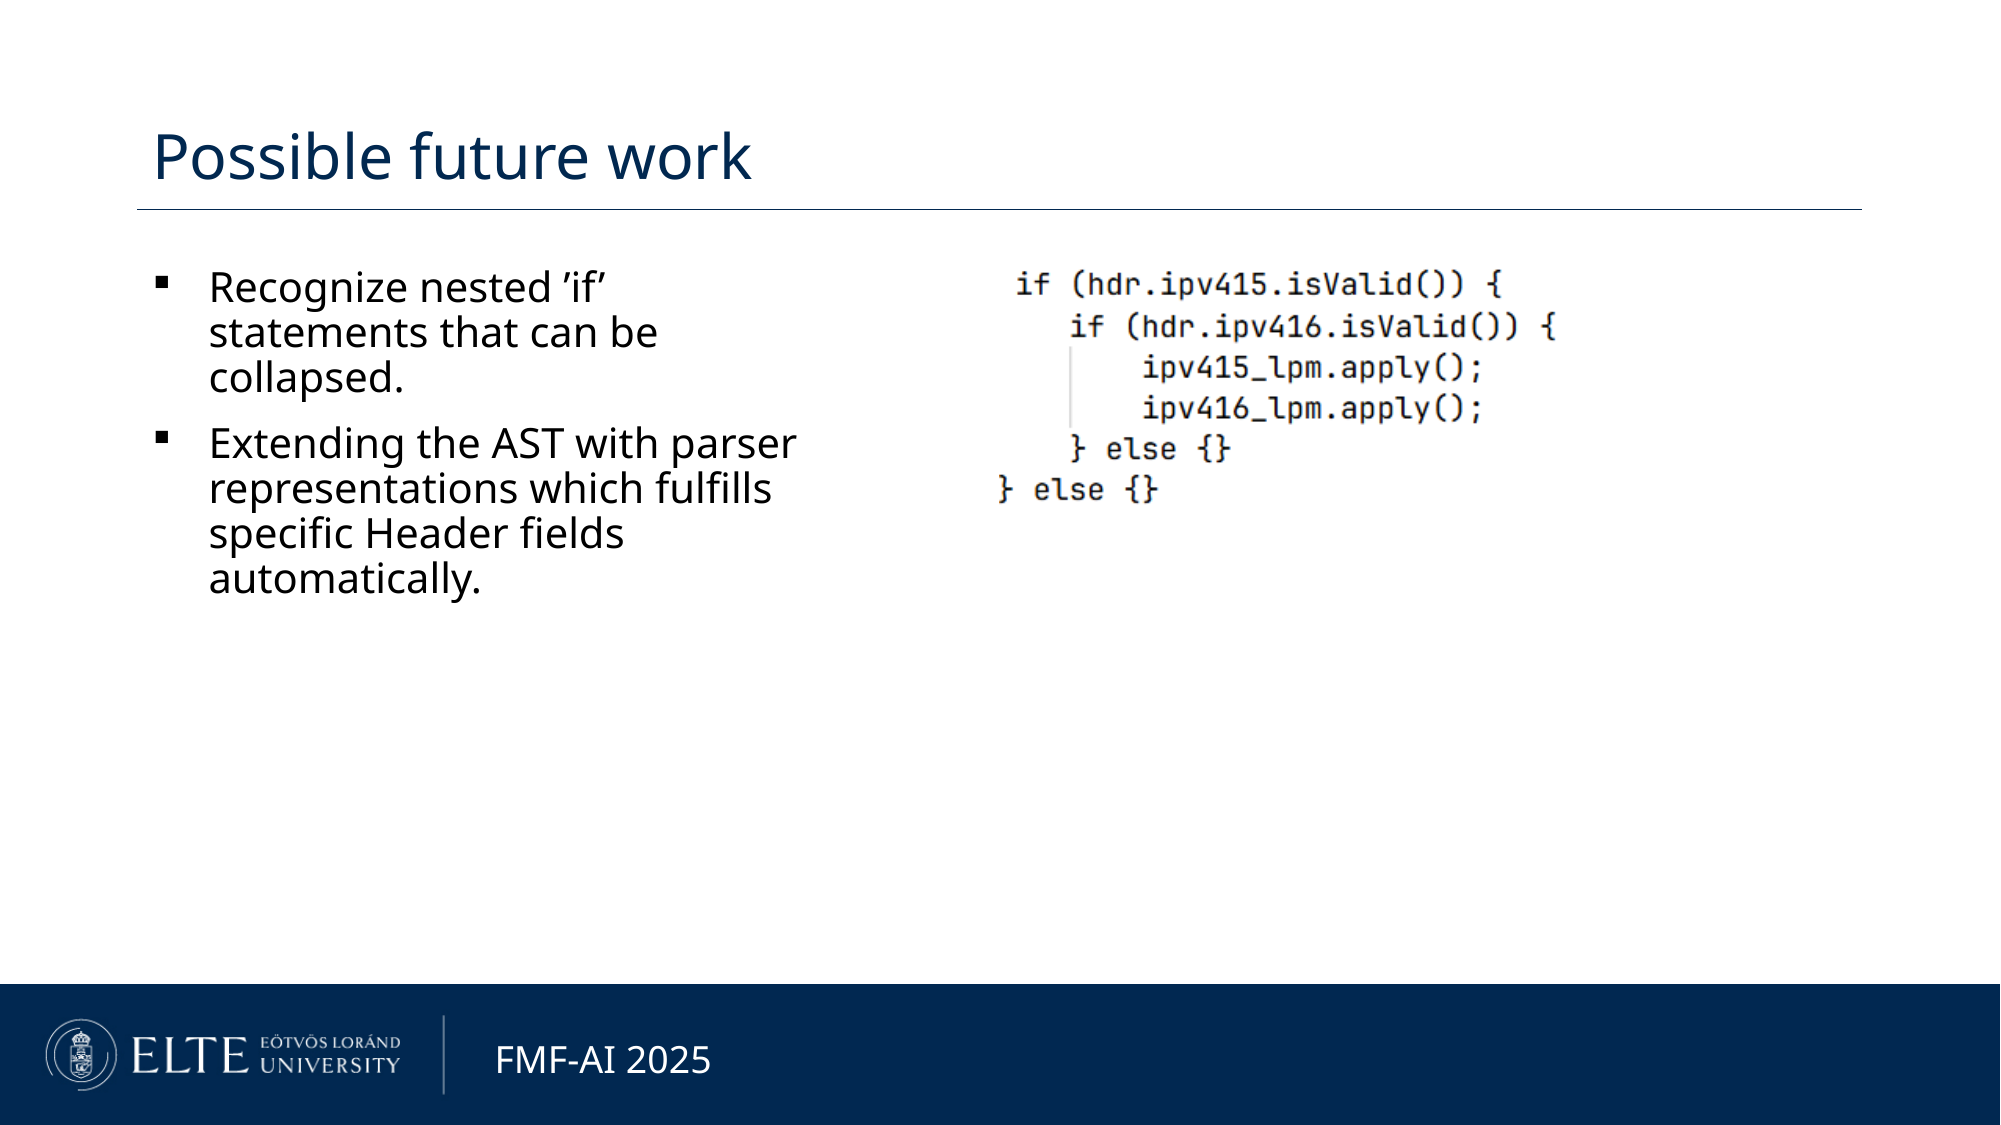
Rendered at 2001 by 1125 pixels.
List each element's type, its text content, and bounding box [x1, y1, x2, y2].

picture [999, 259, 1560, 509]
picture [0, 984, 2000, 1125]
list Possible future work [137, 118, 1863, 206]
list FMF-AI 2025 [479, 1033, 1790, 1089]
list Recognize nested ’if’ statements that can be collapsed. Extending the AST with parser representations which fulfills specific Header fields automatically. [137, 259, 841, 877]
